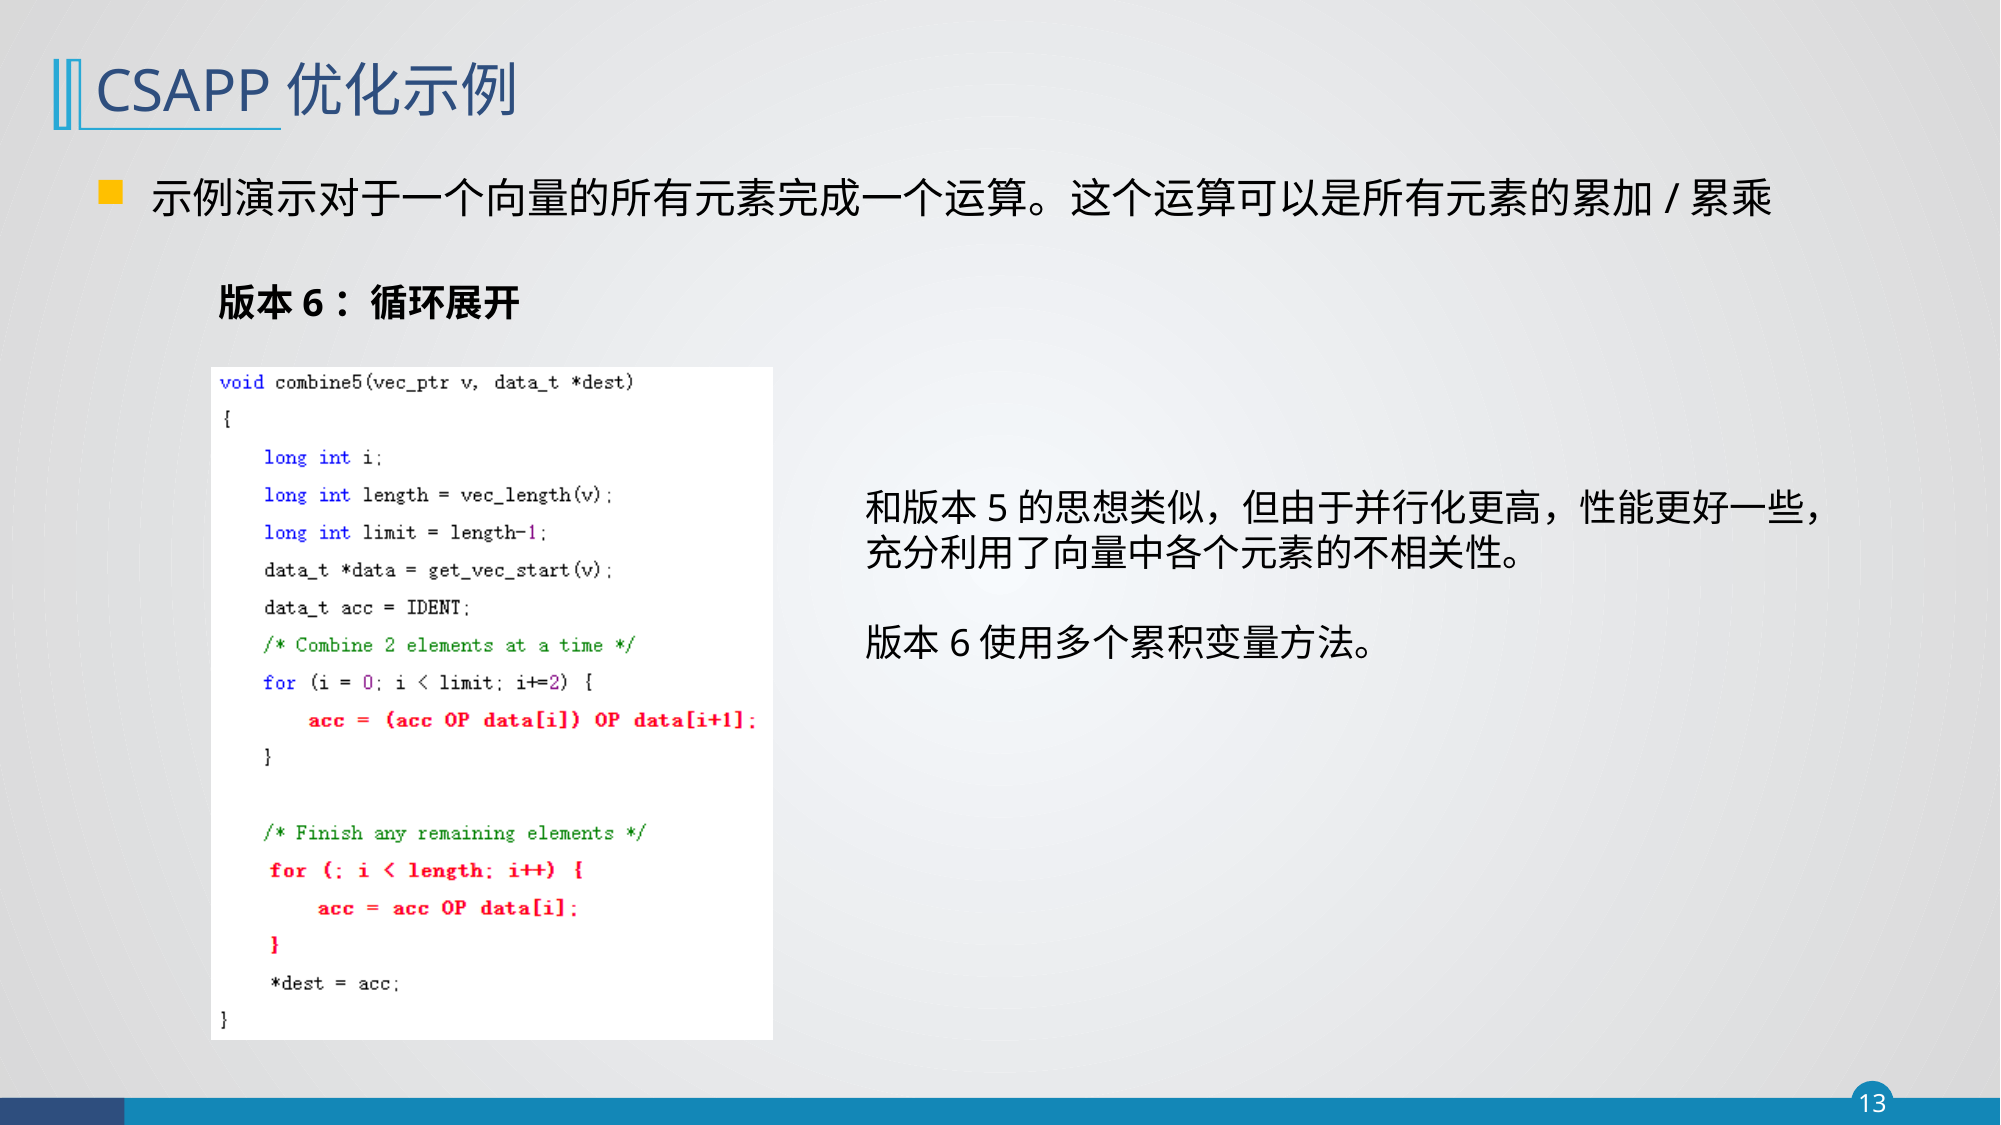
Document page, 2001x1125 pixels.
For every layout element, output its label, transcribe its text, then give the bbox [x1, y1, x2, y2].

text_box 版本6：循环展开 [203, 272, 536, 332]
text_box 和版本5的思想类似，但由于并行化更高，性能更好一些，充分利用了向量中各个元素的不相关性。 版本6使用多个累积变量方法。 [850, 476, 1834, 672]
list 示例演示对于一个向量的所有元素完成一个运算。这个运算可以是所有元素的累加/累乘 [80, 154, 1896, 1080]
title CSAPP优化示例 [80, 42, 1805, 144]
picture [211, 367, 773, 1040]
